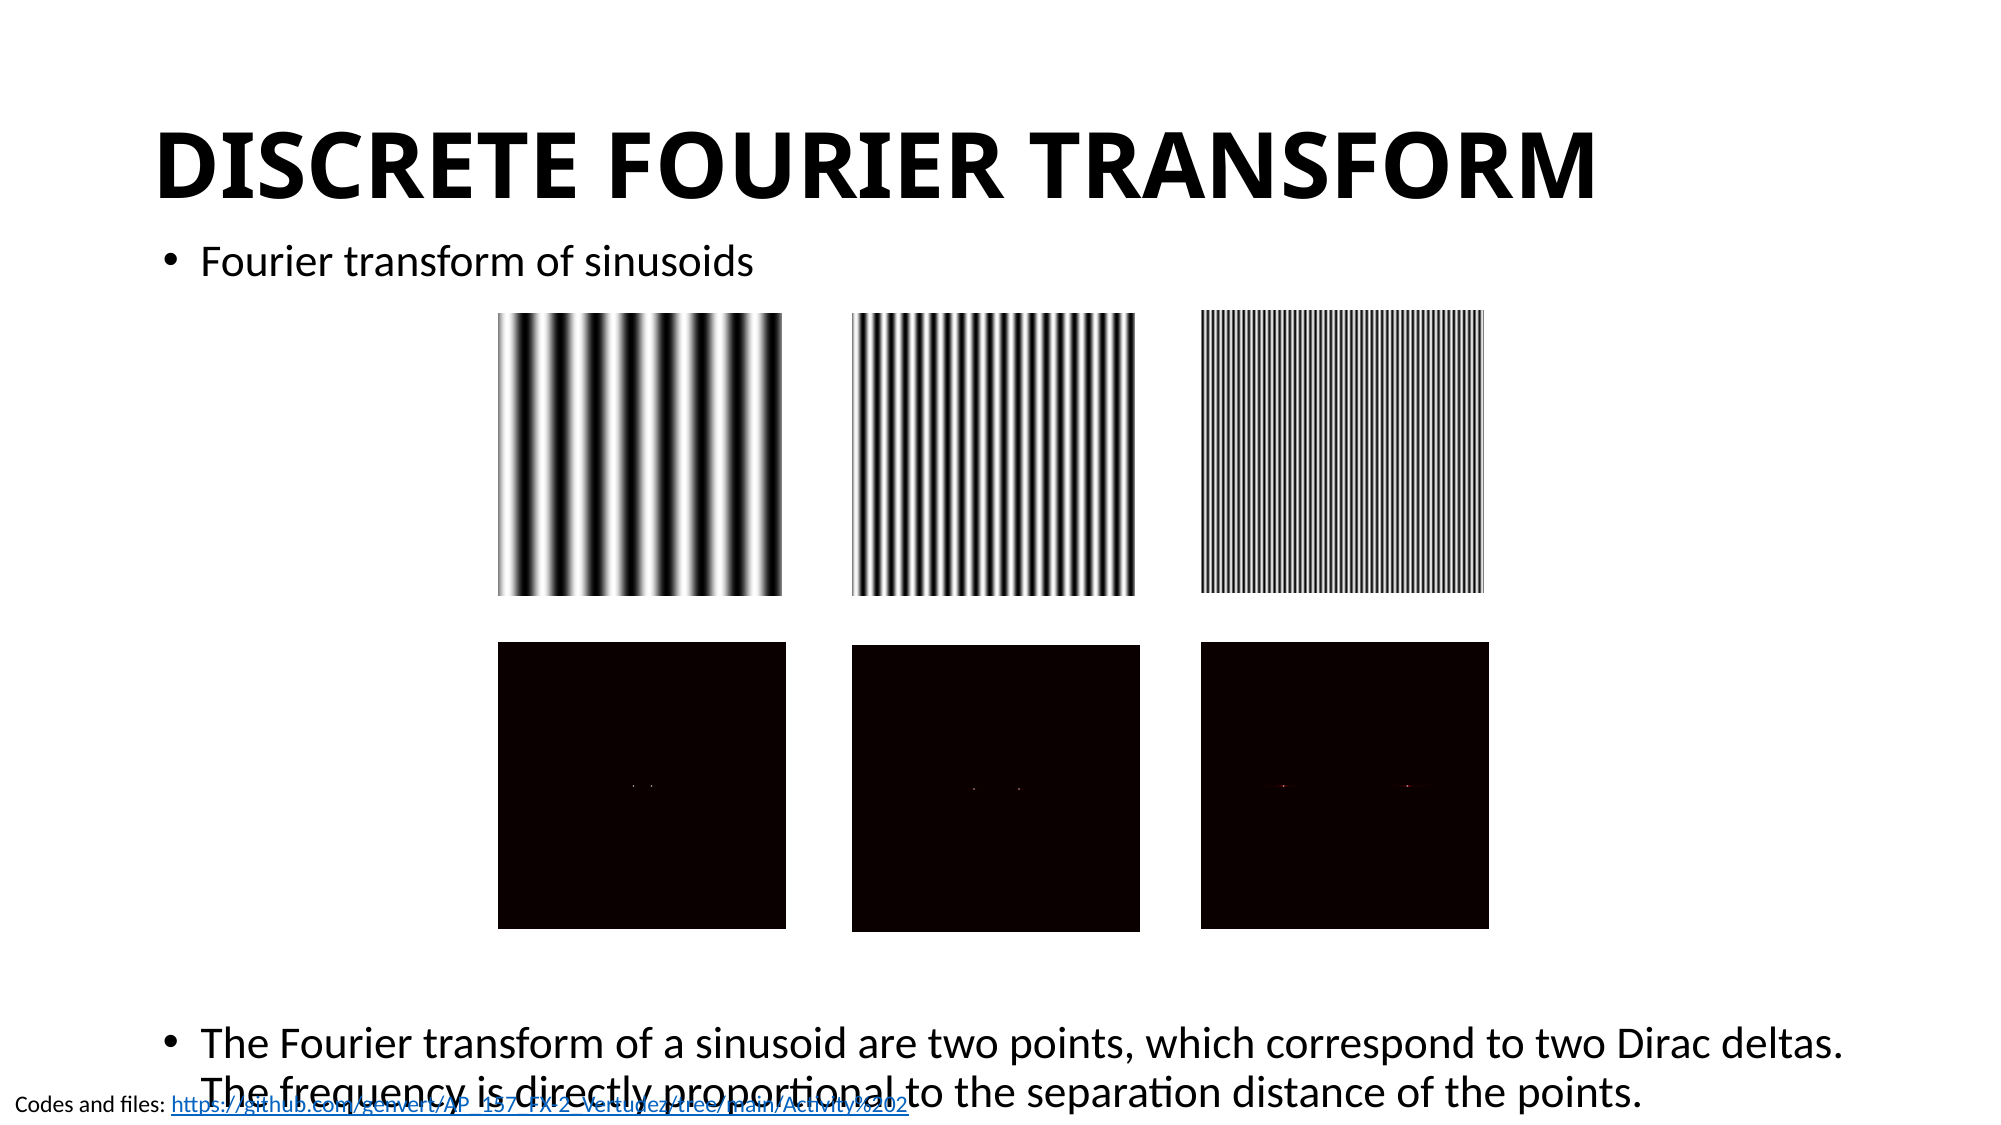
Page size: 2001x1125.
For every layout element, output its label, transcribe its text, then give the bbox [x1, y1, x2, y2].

picture [1201, 642, 1489, 929]
list Fourier transform of sinusoids The Fourier transform of a sinusoid are two points, which correspond to two Dirac deltas. The frequency is directly proportional to the separation distance of the points. [147, 229, 1873, 1084]
picture [1201, 310, 1484, 593]
picture [498, 313, 782, 596]
title DISCRETE FOURIER TRANSFORM [137, 59, 1863, 278]
picture [852, 645, 1140, 932]
picture [498, 642, 786, 929]
text_box Codes and files: https://github.com/genvert/AP_157_FX-2_Vertudez/tree/main/Activity%202 [0, 1084, 2000, 1125]
picture [852, 313, 1135, 596]
